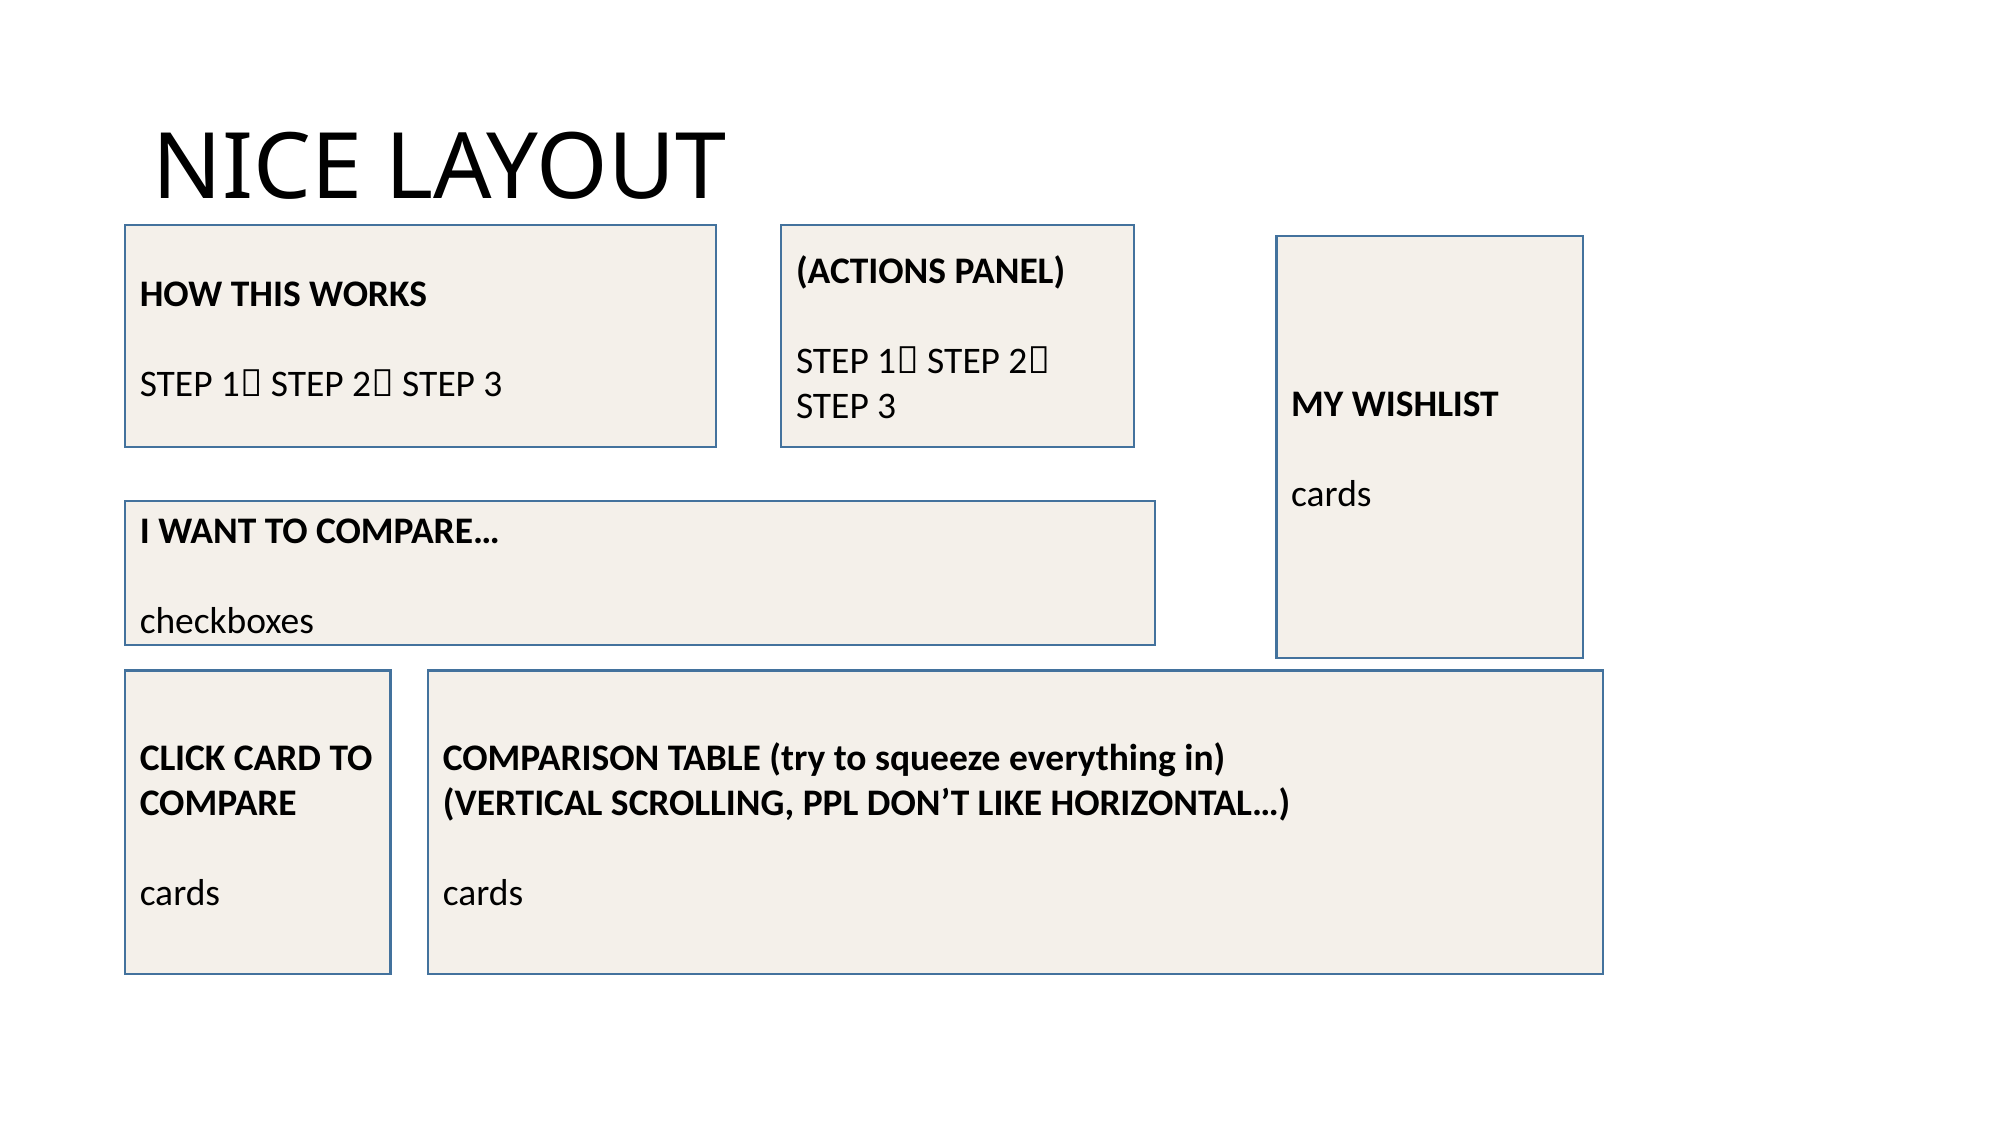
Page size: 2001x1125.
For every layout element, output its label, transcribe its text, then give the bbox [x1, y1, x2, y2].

text_box MY WISHLIST cards [1275, 235, 1584, 659]
text_box CLICK CARD TO COMPARE cards [124, 669, 392, 975]
text_box HOW THIS WORKS STEP 1 STEP 2 STEP 3 [124, 224, 717, 448]
text_box COMPARISON TABLE (try to squeeze everything in) (VERTICAL SCROLLING, PPL DON’T LIKE HORIZONTAL…) cards [427, 669, 1604, 975]
text_box I WANT TO COMPARE… checkboxes [124, 500, 1156, 646]
text_box (ACTIONS PANEL) STEP 1 STEP 2 STEP 3 [780, 224, 1135, 448]
title NICE LAYOUT [137, 59, 1863, 278]
